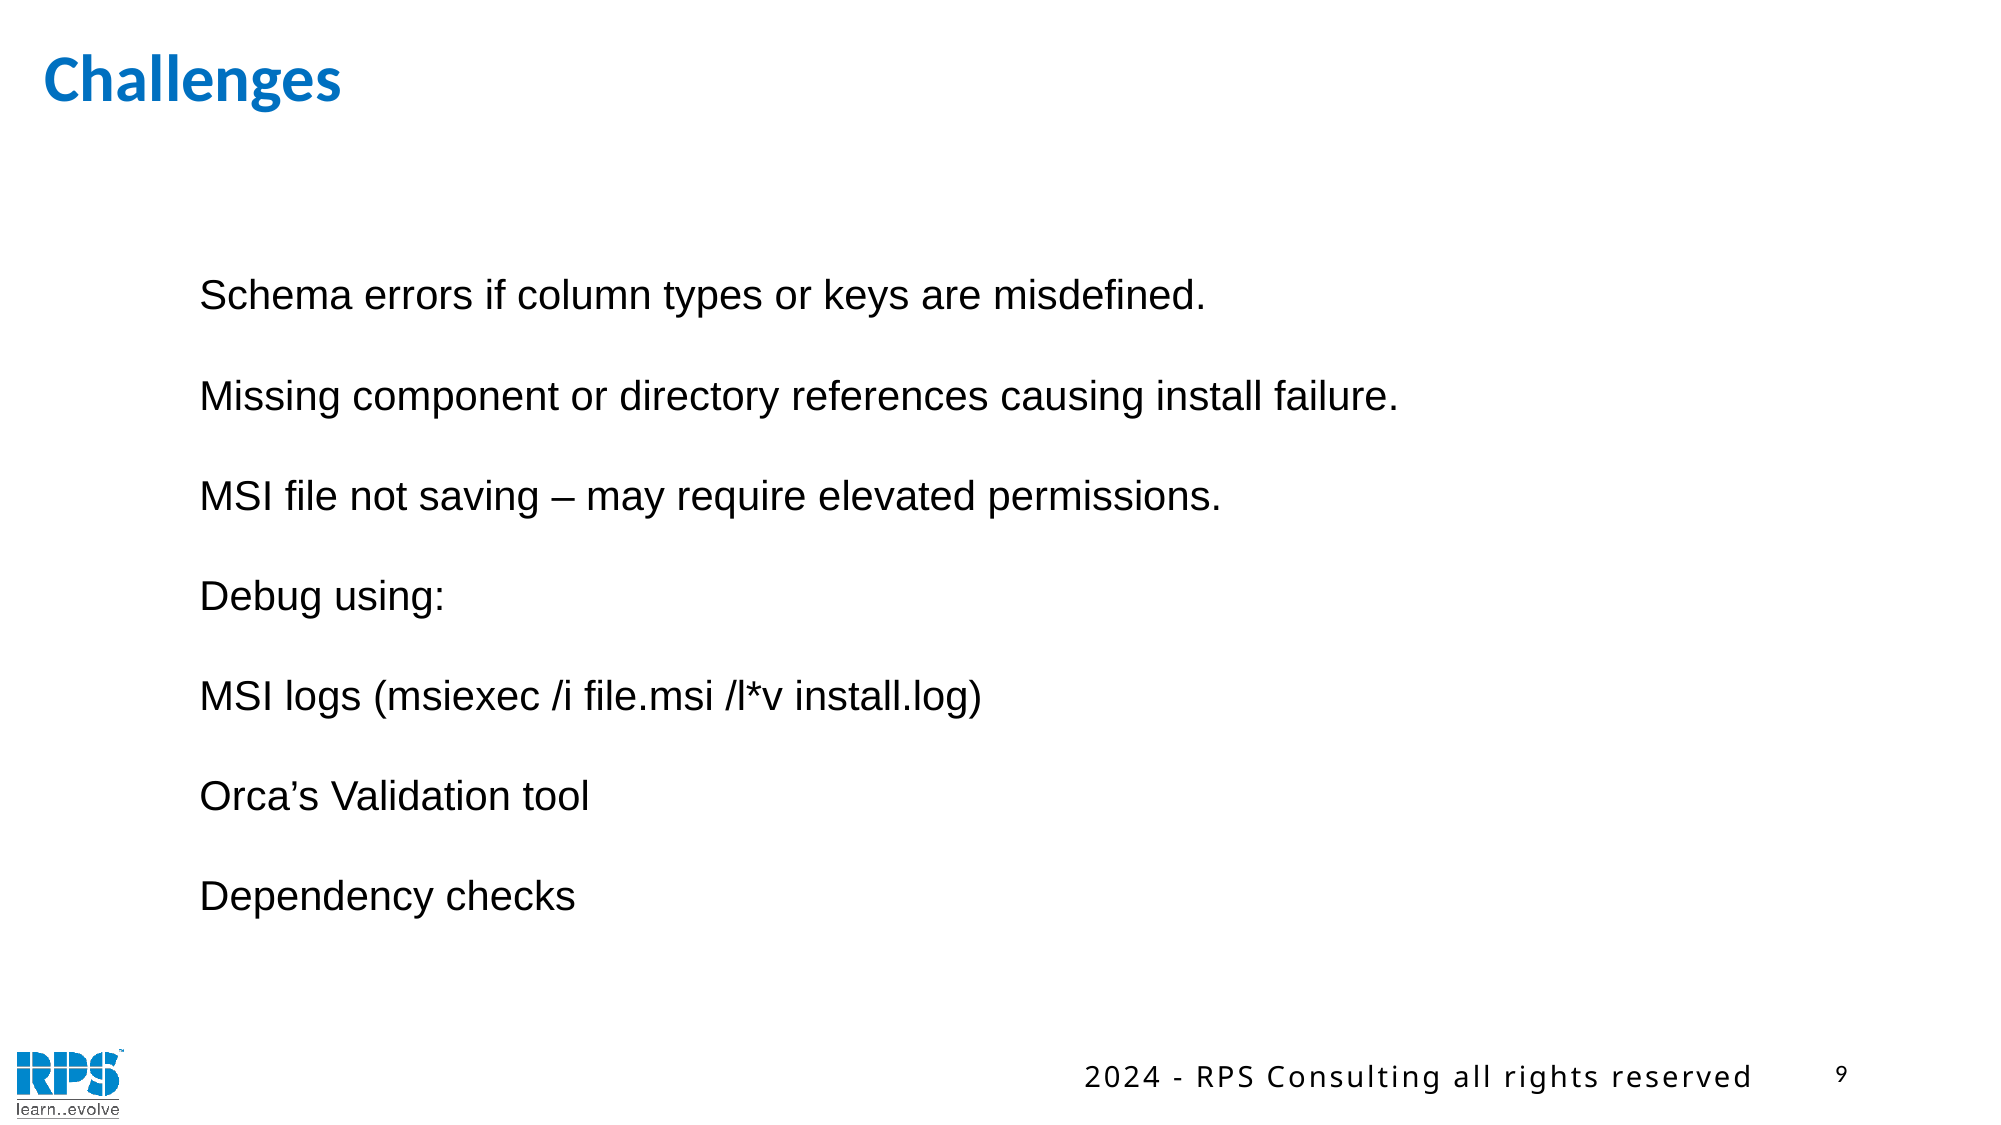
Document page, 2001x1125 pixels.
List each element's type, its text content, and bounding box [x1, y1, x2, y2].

text_box Schema errors if column types or keys are misdefined. Missing component or directory references causing install failure. MSI file not saving – may require elevated permissions. Debug using: MSI logs (msiexec /i file.msi /l*v install.log) Orca’s Validation tool Dependency checks [184, 260, 1583, 926]
slide_number 9 [1412, 1042, 1863, 1103]
picture [17, 1049, 124, 1119]
text_box 2024 - RPS Consulting all rights reserved [725, 1052, 1412, 1094]
text_box Challenges [44, 34, 1703, 115]
